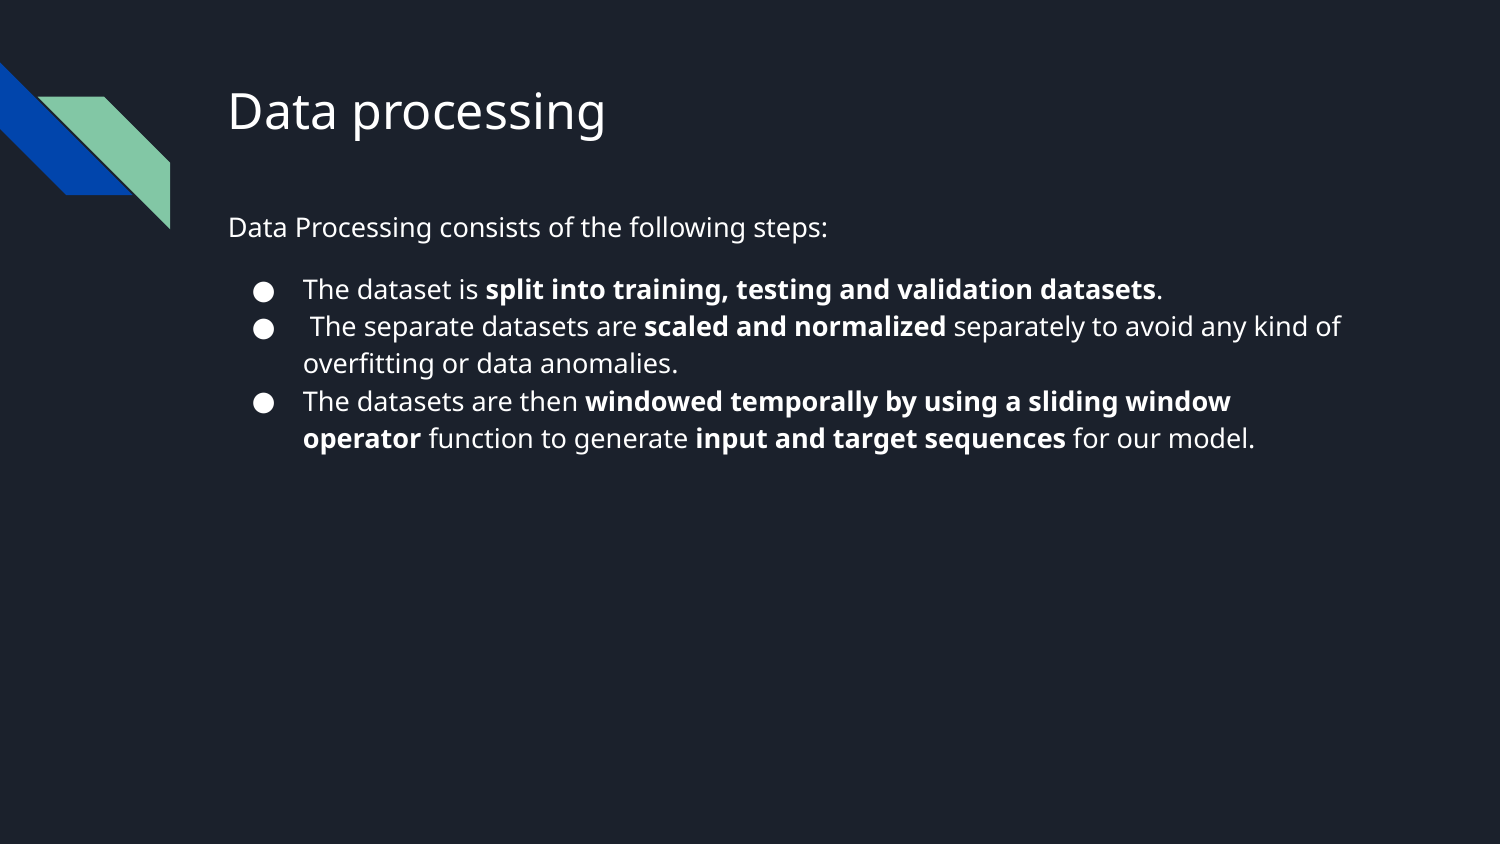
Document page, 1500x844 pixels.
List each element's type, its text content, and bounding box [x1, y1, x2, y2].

list Data Processing consists of the following steps: The dataset is split into training, testing and validation datasets. The separate datasets are scaled and normalized separately to avoid any kind of overfitting or data anomalies. The datasets are then windowed temporally by using a sliding window operator function to generate input and target sequences for our model. [212, 190, 1368, 669]
title Data processing [212, 64, 1368, 190]
